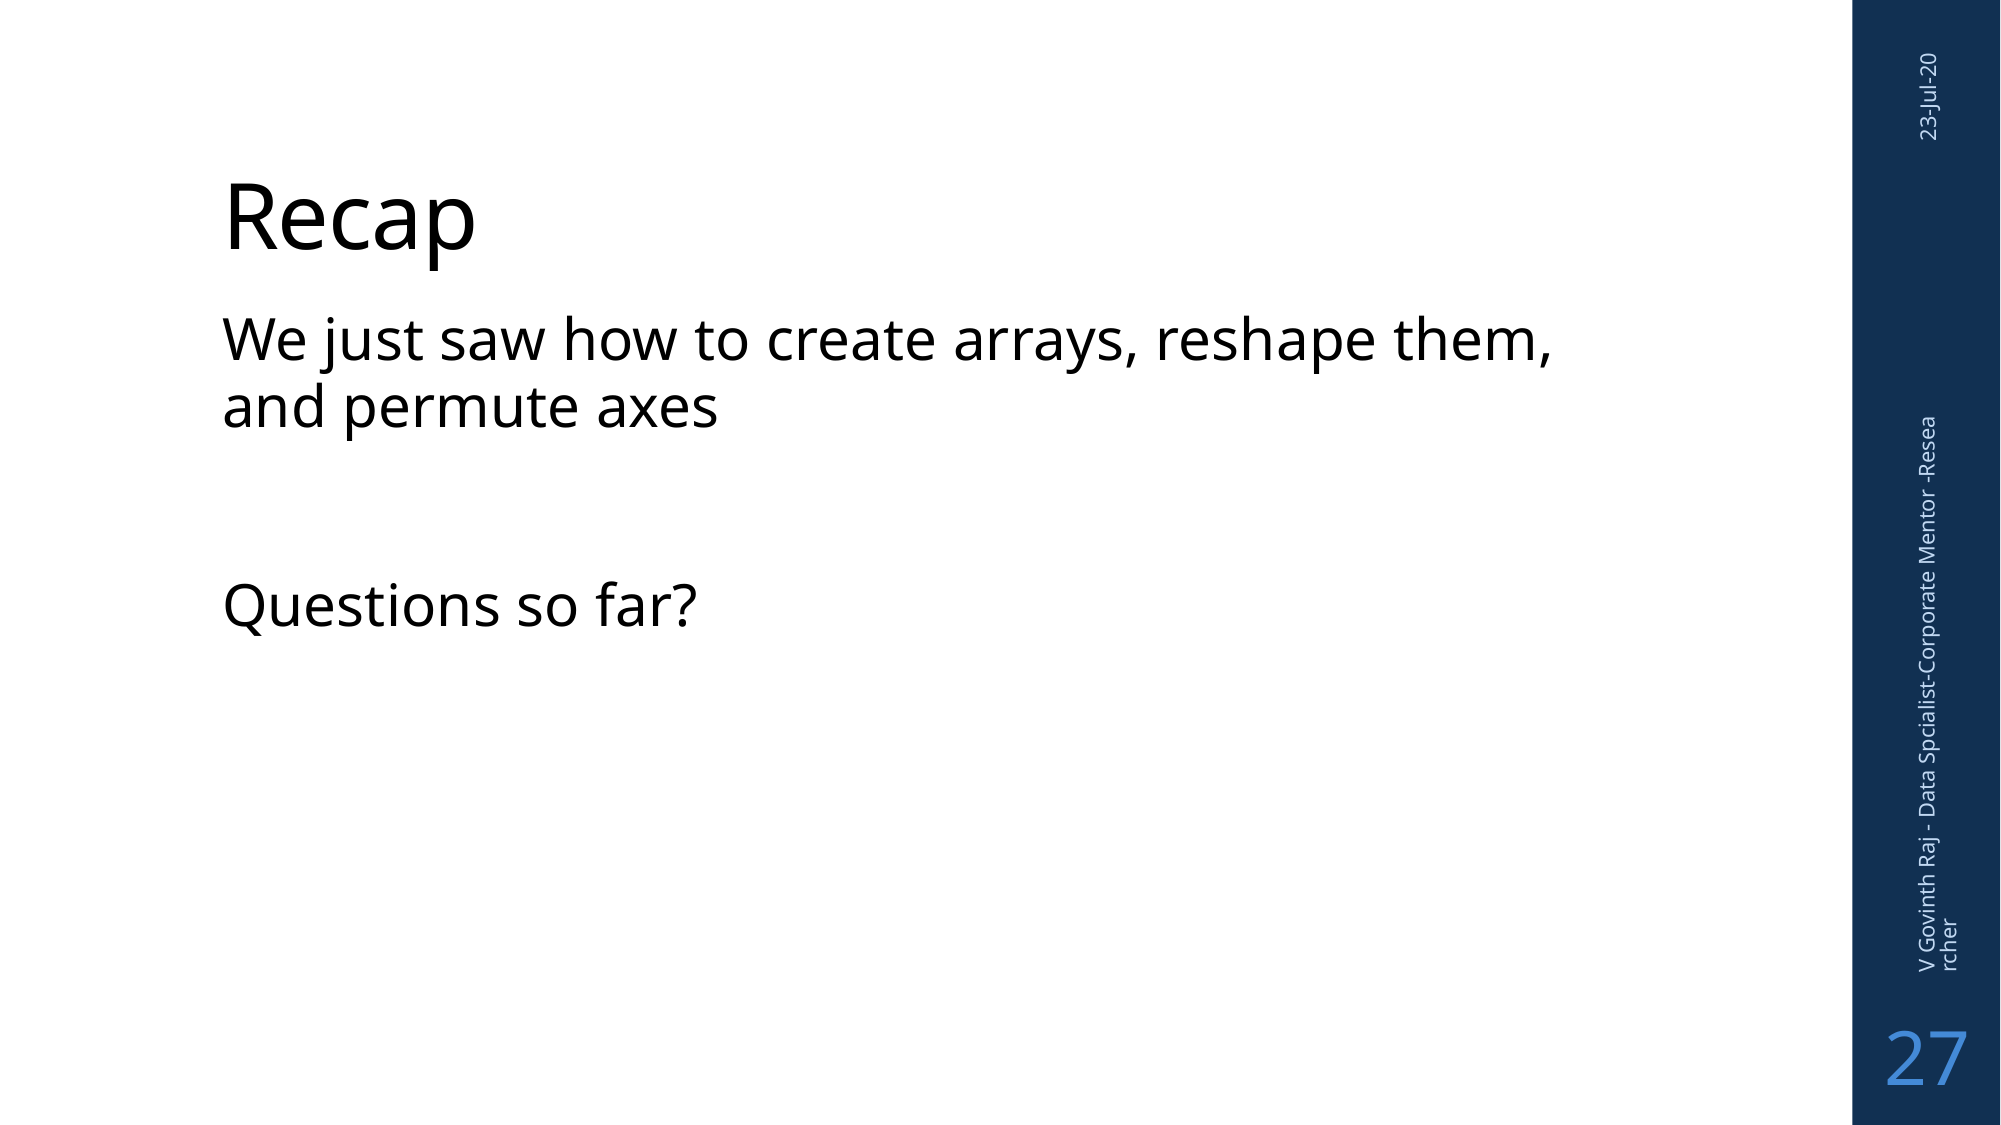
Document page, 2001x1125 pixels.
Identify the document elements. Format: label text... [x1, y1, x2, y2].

slide_number 23-Jul-20 [1897, 37, 1958, 351]
slide_number 27 [1852, 1012, 2000, 1110]
footer V Govinth Raj - Data Spcialist-Corporate Mentor -Researcher [1897, 400, 1958, 988]
list We just saw how to create arrays, reshape them, and permute axes Questions so far? [206, 299, 1617, 1014]
title Recap [206, 60, 1797, 278]
